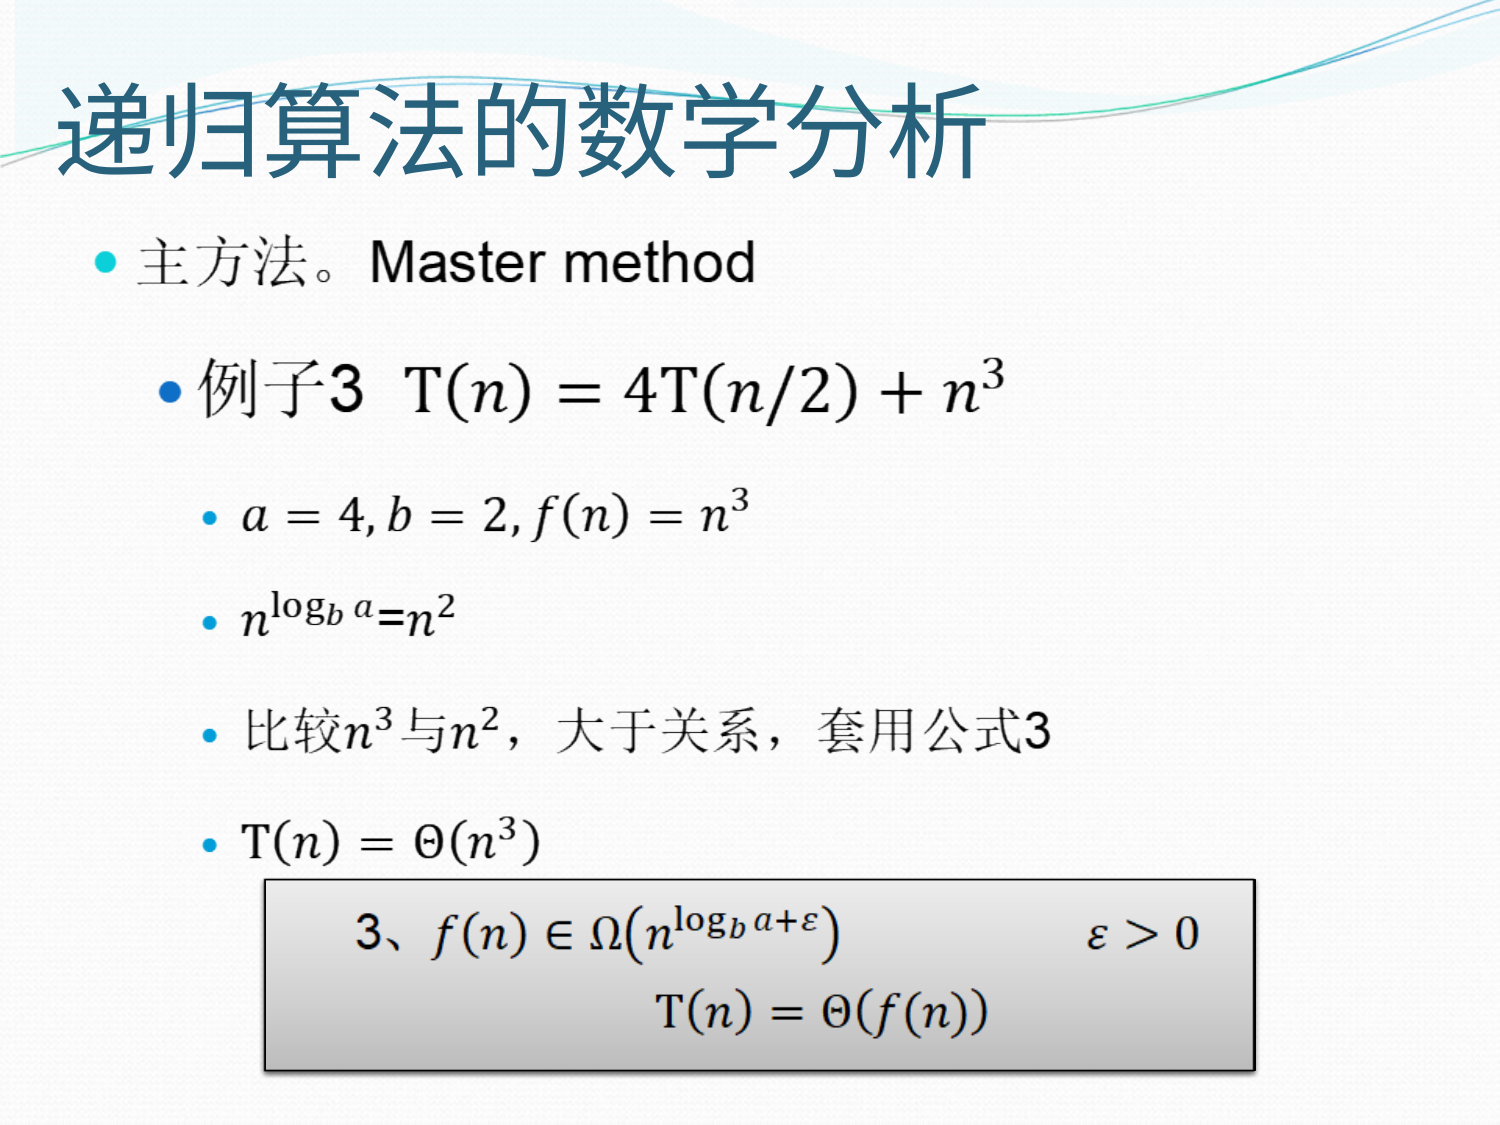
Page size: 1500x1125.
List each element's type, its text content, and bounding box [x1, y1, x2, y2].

text_box [75, 220, 1469, 995]
text_box [252, 868, 1265, 1084]
text_box [258, 877, 1261, 1081]
picture [0, 0, 1500, 1125]
title 递归算法的数学分析 [51, 63, 993, 254]
text_box [265, 879, 1255, 1071]
